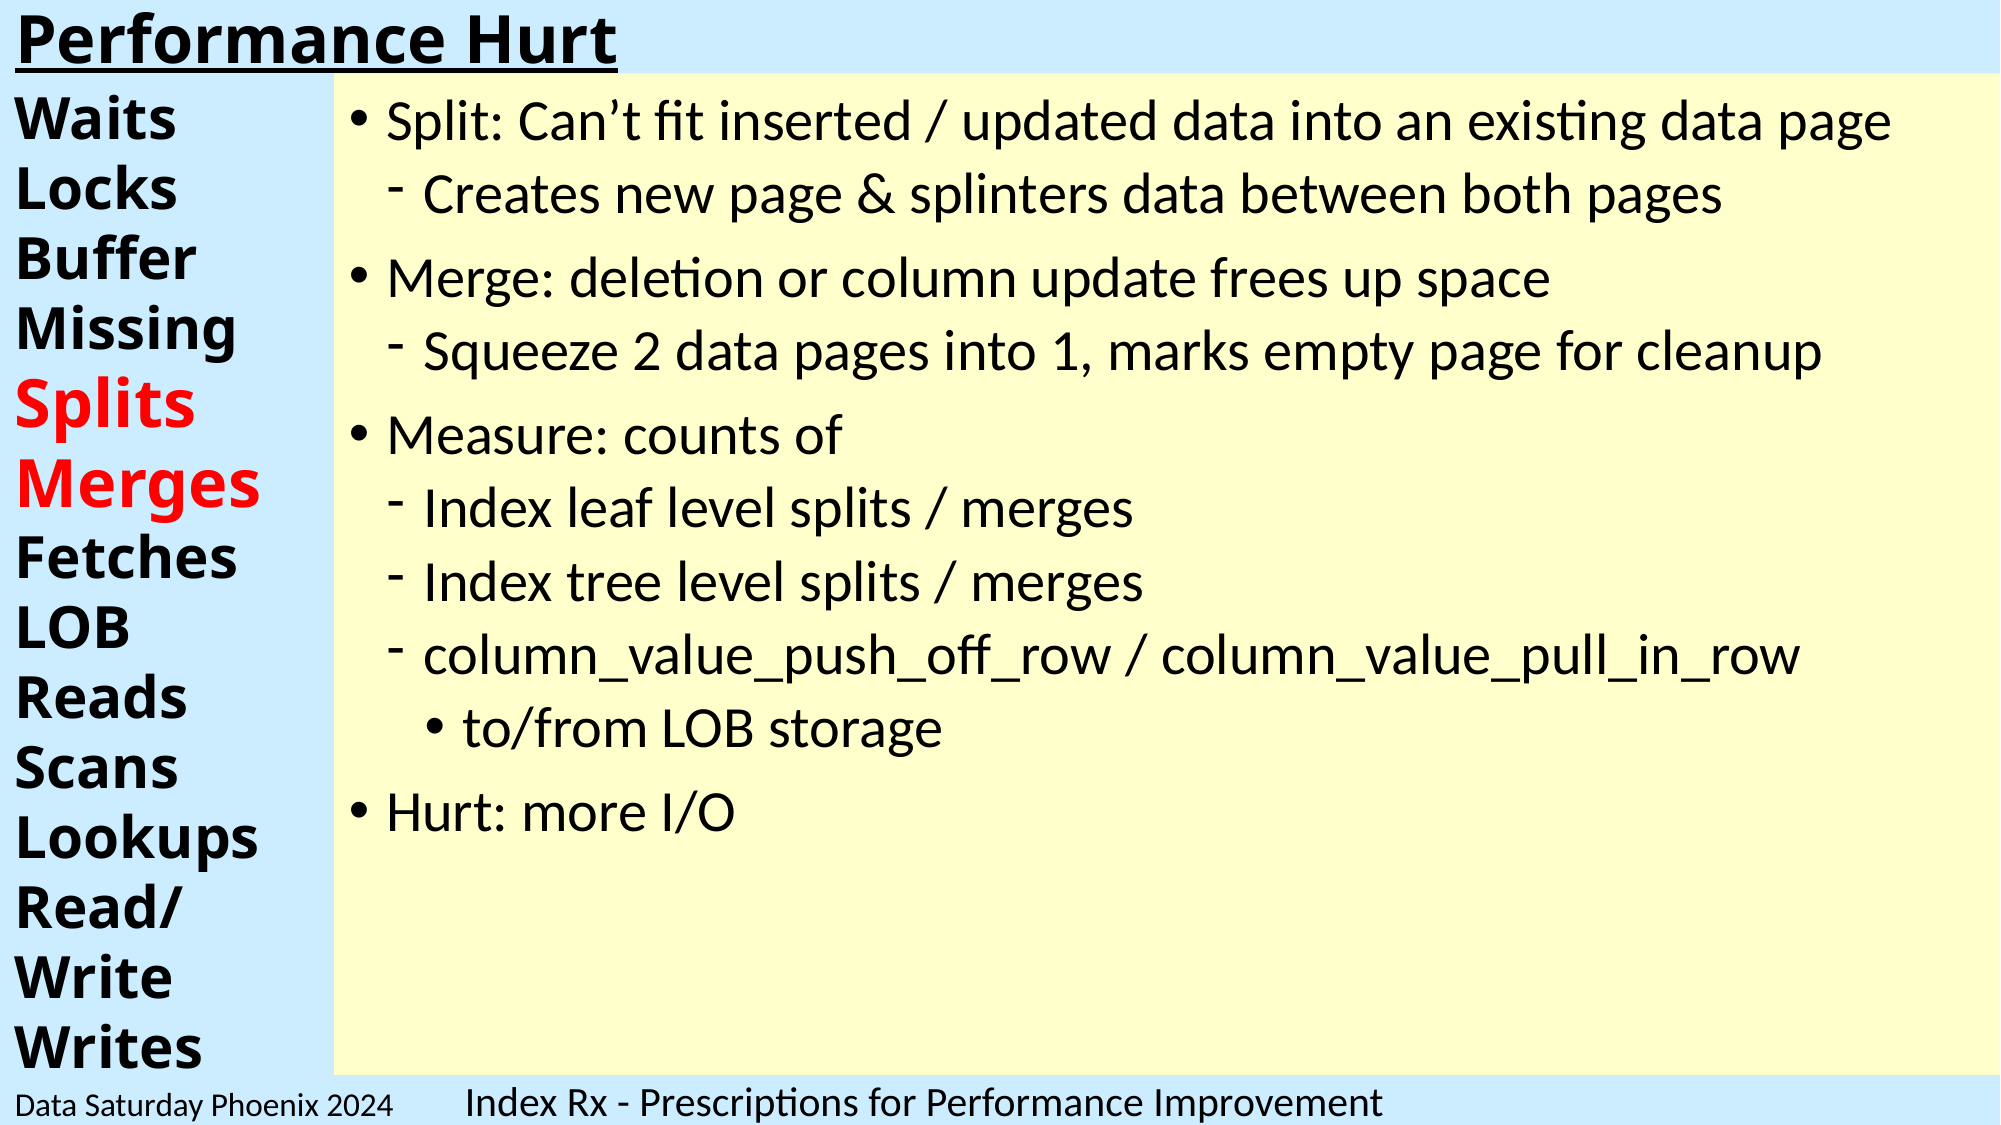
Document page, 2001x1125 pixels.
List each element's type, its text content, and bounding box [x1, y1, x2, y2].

text_box Waits Locks Buffer Missing Splits Merges Fetches LOB Reads Scans Lookups Read/Write Writes [0, 73, 334, 1075]
list Split: Can’t fit inserted / updated data into an existing data page Creates new page & splinters data between both pages Merge: deletion or column update frees up space Squeeze 2 data pages into 1, marks empty page for cleanup Measure: counts of Index leaf level splits / merges Index tree level splits / merges column_value_push_off_row / column_value_pull_in_row to/from LOB storage Hurt: more I/O [334, 74, 2000, 1077]
title Performance Hurt [0, 0, 2000, 74]
